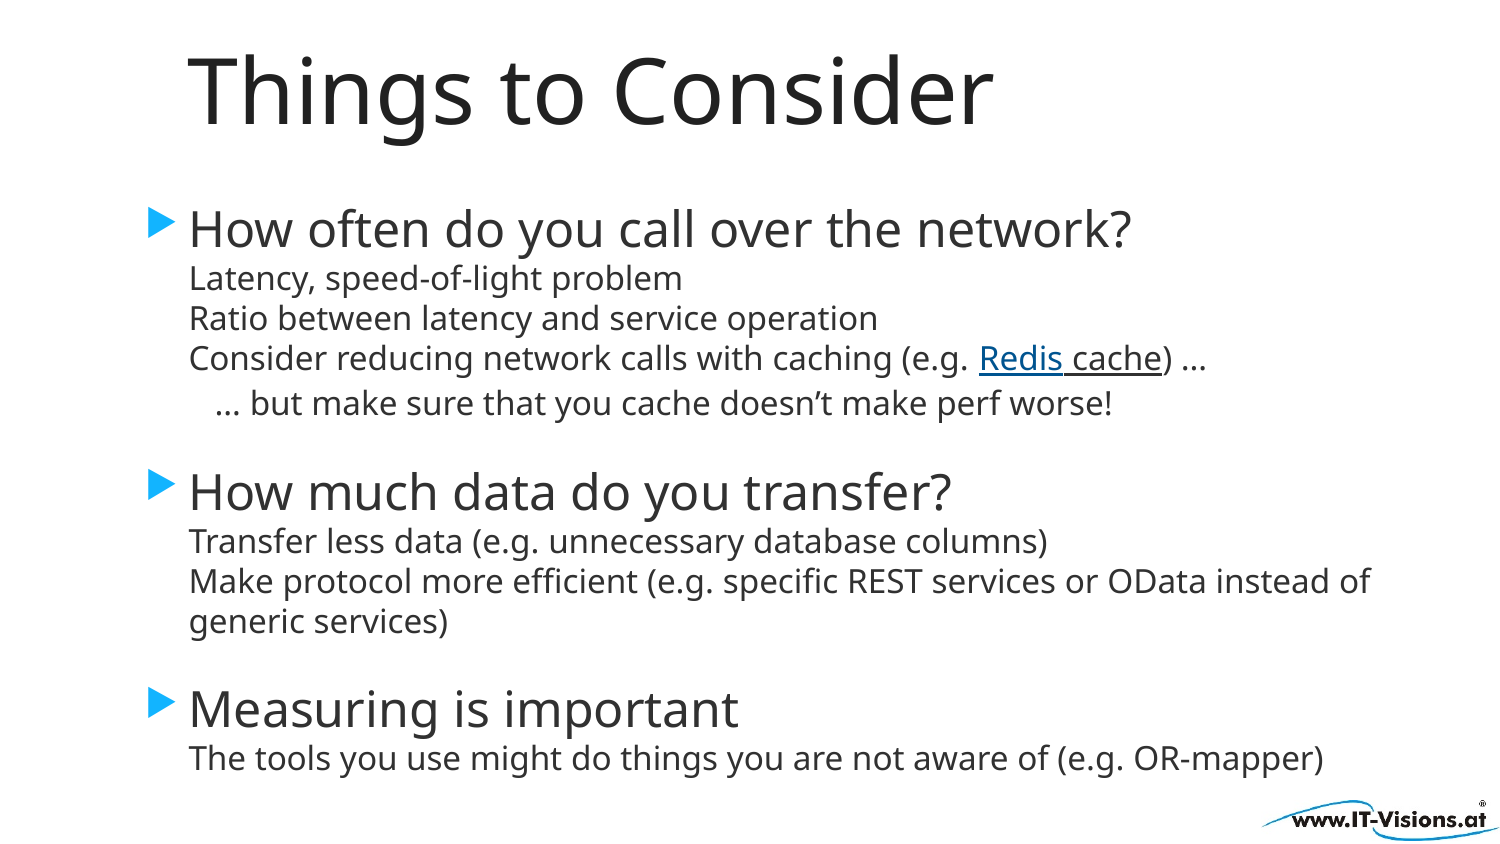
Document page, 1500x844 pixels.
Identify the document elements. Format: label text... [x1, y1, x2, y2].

list How often do you call over the network? Latency, speed-of-light problem Ratio between latency and service operation Consider reducing network calls with caching (e.g. Redis cache) … … but make sure that you cache doesn’t make perf worse! How much data do you transfer? Transfer less data (e.g. unnecessary database columns) Make protocol more efficient (e.g. specific REST services or OData instead of generic services) Measuring is important The tools you use might do things you are not aware of (e.g. OR-mapper) [143, 197, 1459, 844]
picture [1459, 800, 1500, 841]
title Things to Consider [187, 32, 1459, 144]
